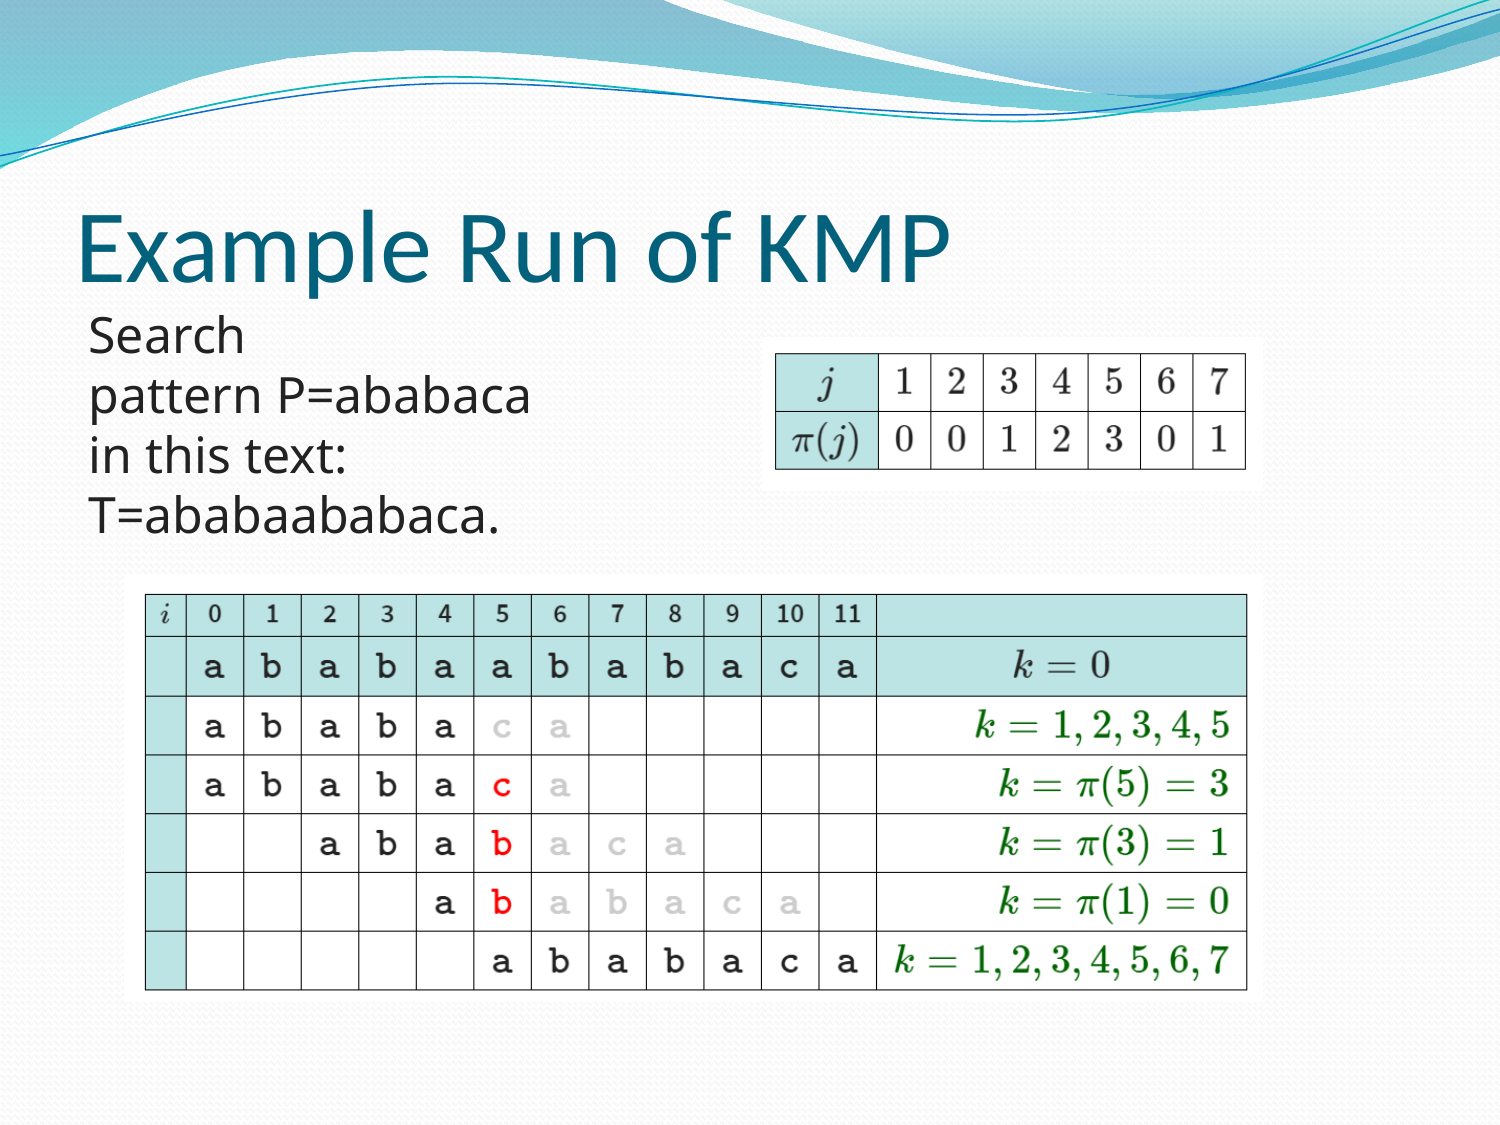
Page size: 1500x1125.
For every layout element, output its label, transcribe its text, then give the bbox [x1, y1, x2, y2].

title Example Run of KMP [673, 115, 1425, 303]
picture [762, 337, 1263, 491]
list Search pattern P=ababaca in this text: T=ababaababaca. [73, 97, 673, 750]
picture [123, 574, 1263, 1002]
